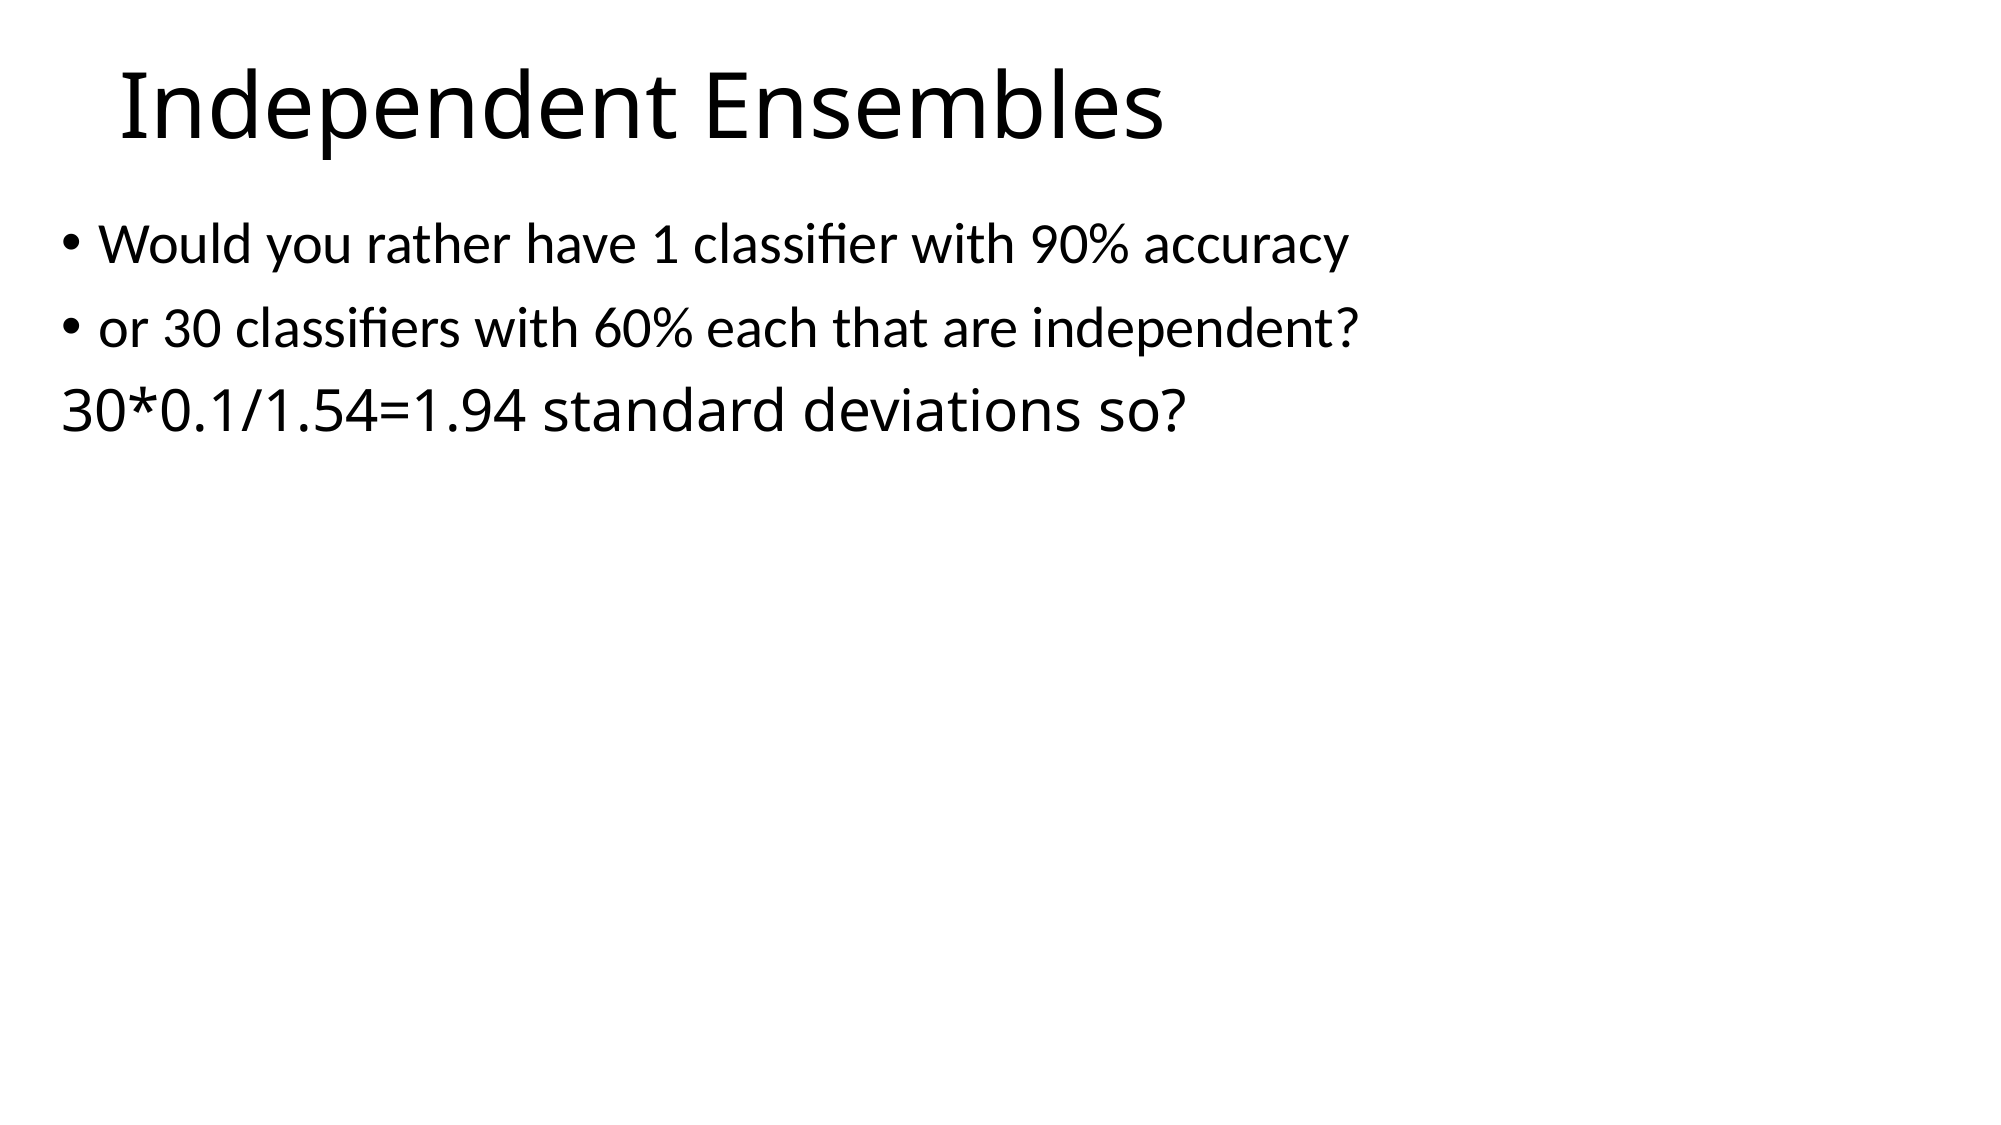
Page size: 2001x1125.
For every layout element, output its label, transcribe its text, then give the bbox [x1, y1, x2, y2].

list Would you rather have 1 classifier with 90% accuracy or 30 classifiers with 60% each that are independent? 30*0.1/1.54=1.94 standard deviations so? [46, 205, 1772, 920]
title Independent Ensembles [104, 0, 1830, 218]
